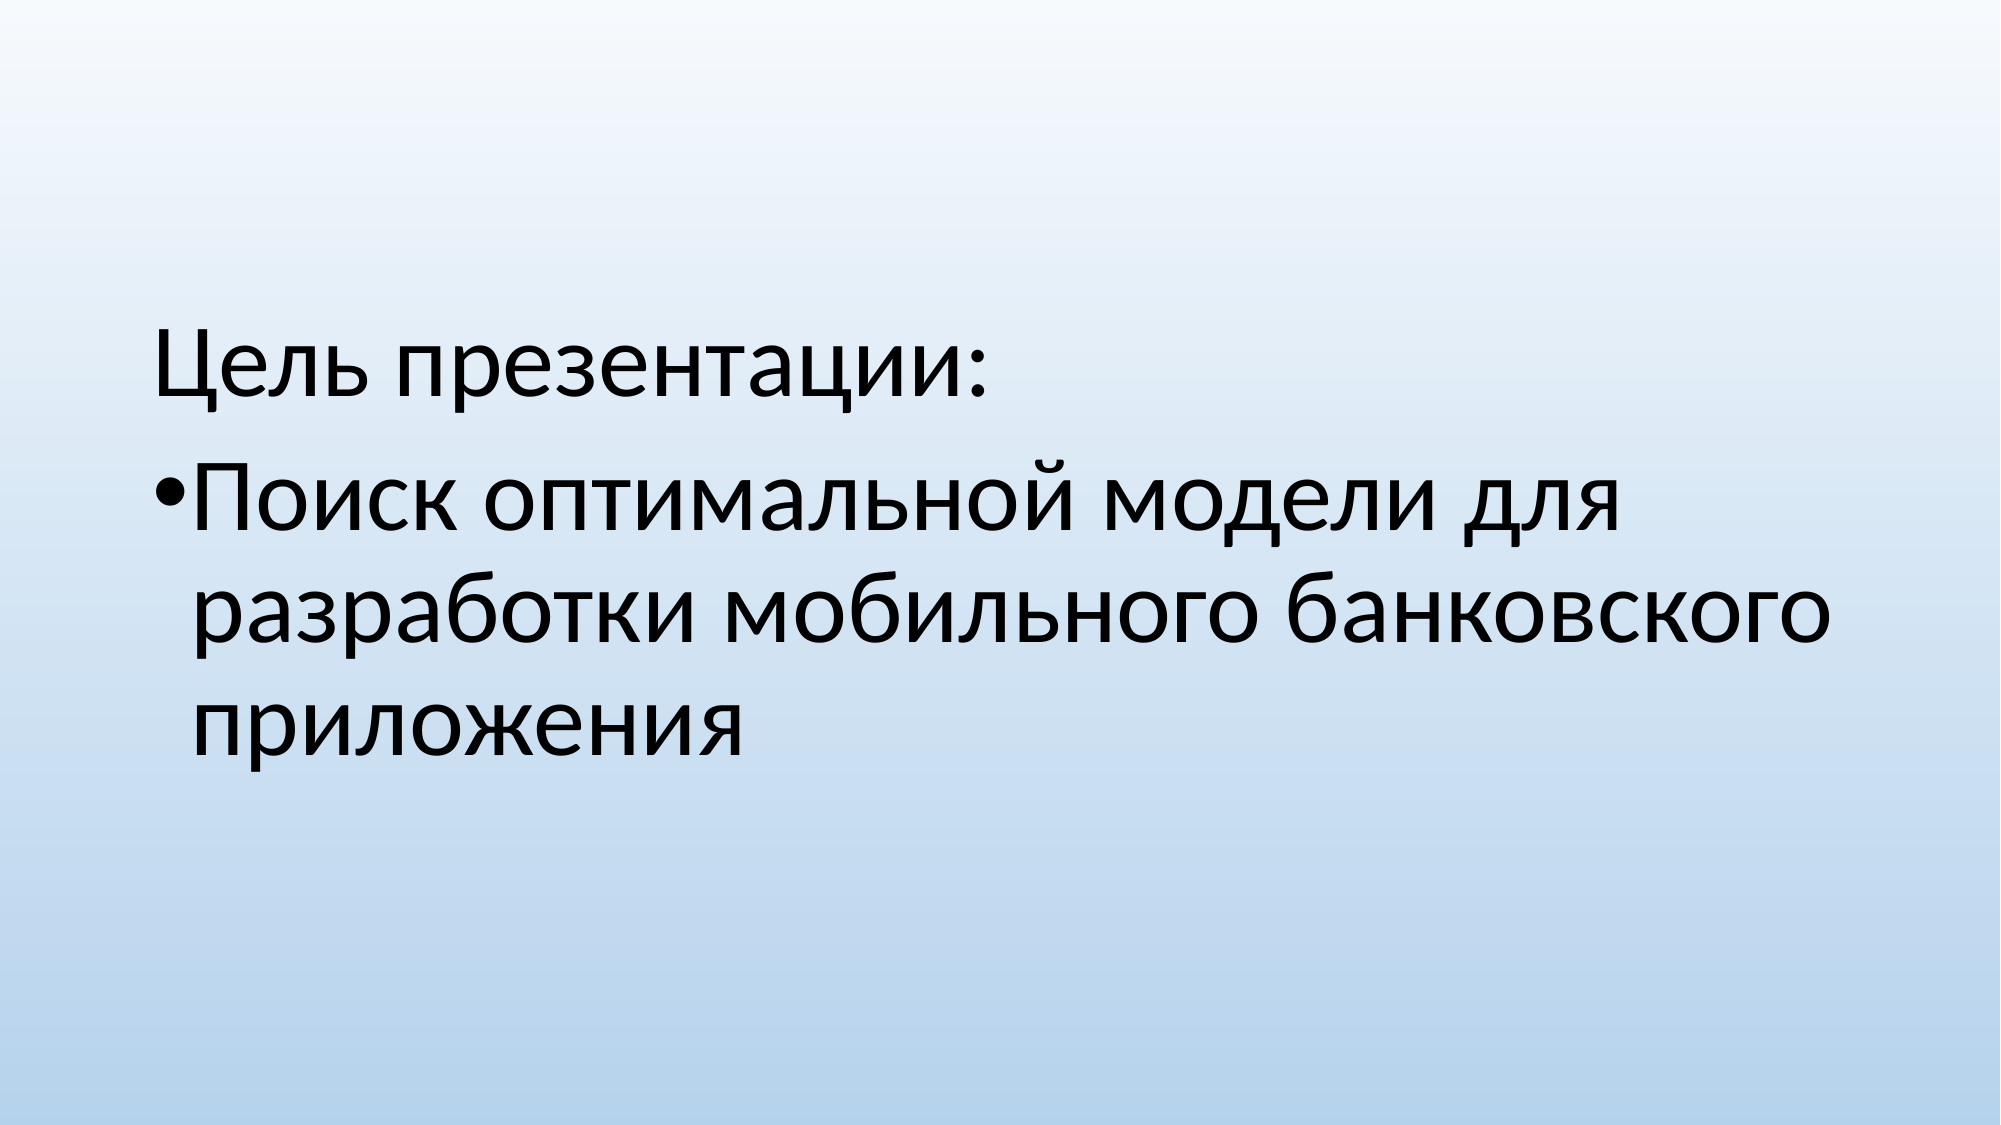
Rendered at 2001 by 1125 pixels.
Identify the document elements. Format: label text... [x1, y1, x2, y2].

list Цель презентации: Поиск оптимальной модели для разработки мобильного банковского приложения [137, 299, 1863, 1014]
